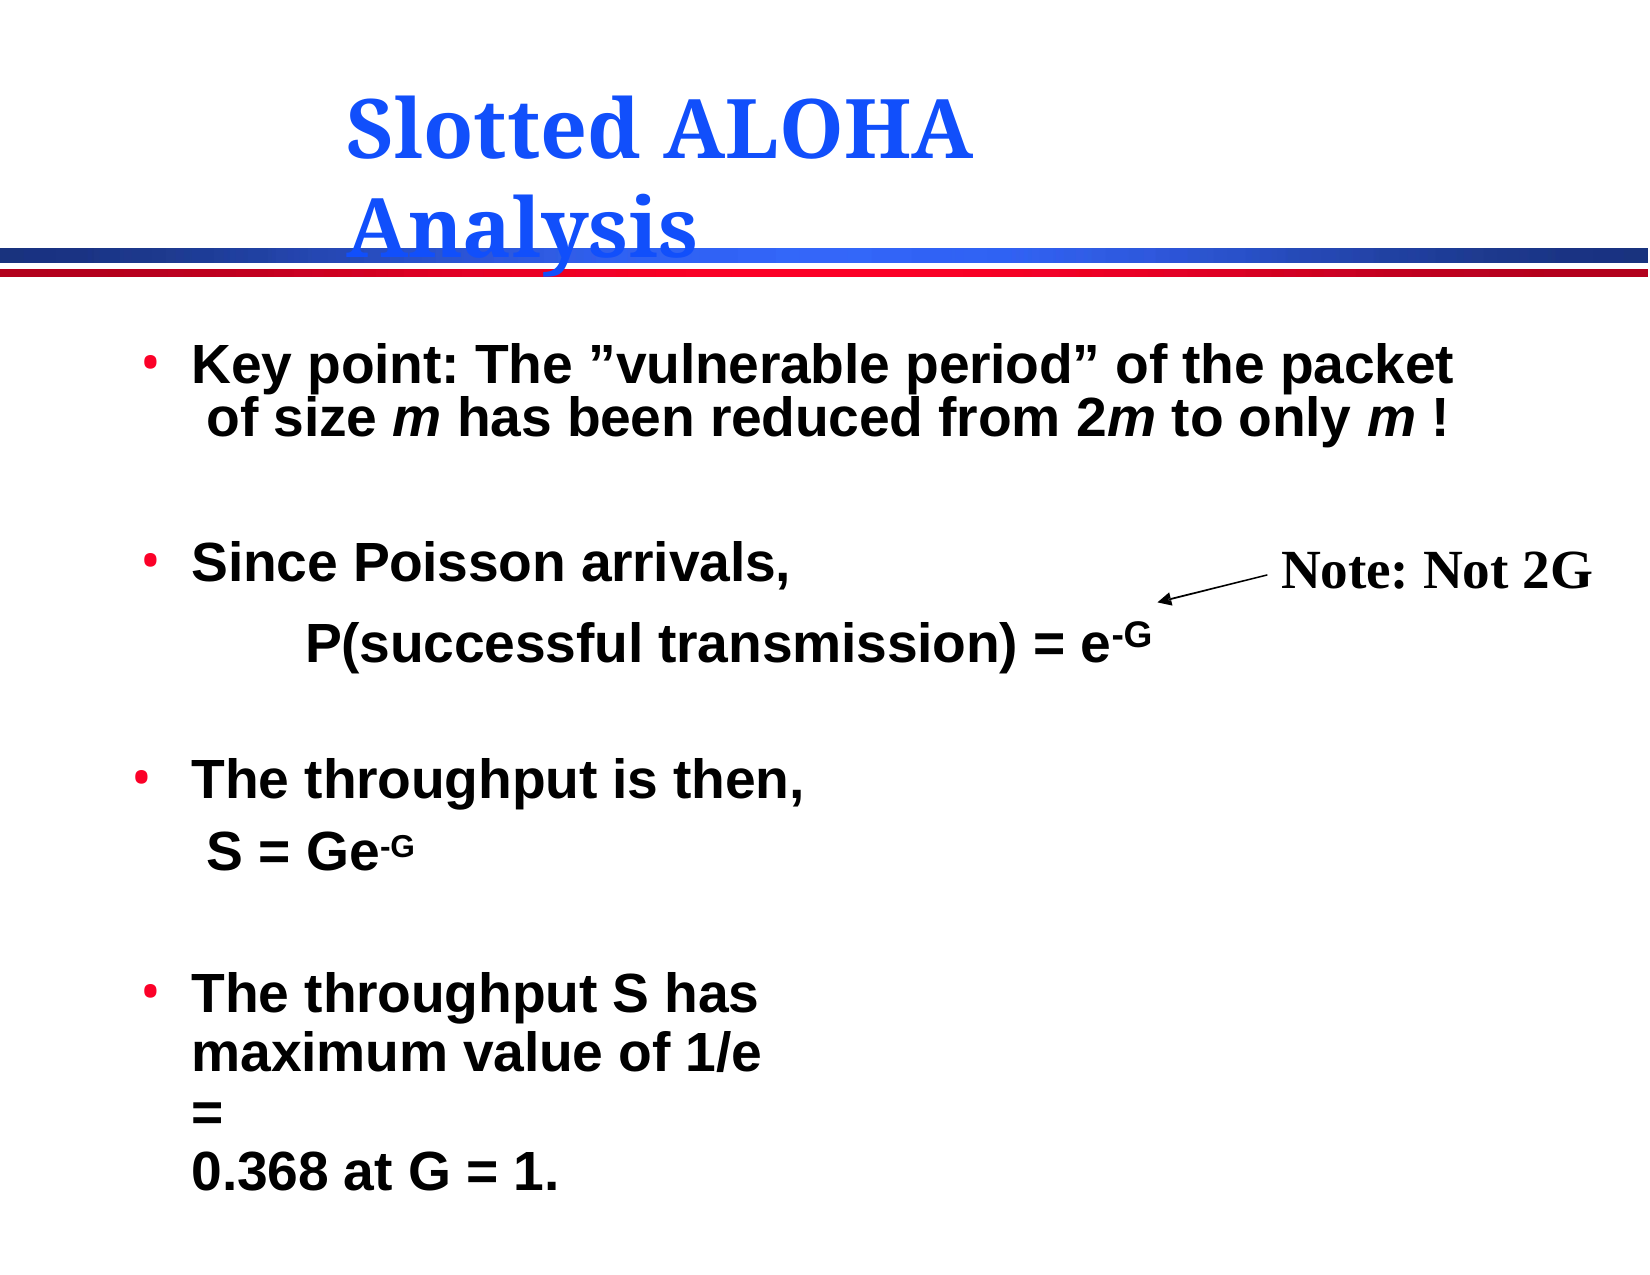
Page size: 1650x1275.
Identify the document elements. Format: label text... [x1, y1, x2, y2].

picture [1306, 269, 1648, 277]
title Slotted ALOHA Analysis [344, 73, 1306, 290]
picture [1306, 248, 1648, 263]
text_box [1157, 574, 1268, 606]
text_box The throughput is then, S = Ge-G The throughput S has maximum value of 1/e = 0.368 at G = 1. [131, 735, 1396, 1202]
picture [0, 248, 344, 263]
picture [0, 269, 344, 277]
text_box Since Poisson arrivals, P(successful transmission) = e-G [133, 517, 1166, 676]
text_box Note: Not 2G [1278, 531, 1595, 600]
text_box Key point: The ”vulnerable period” of the packet of size m has been reduced from 2m to only m ! [138, 326, 1456, 447]
